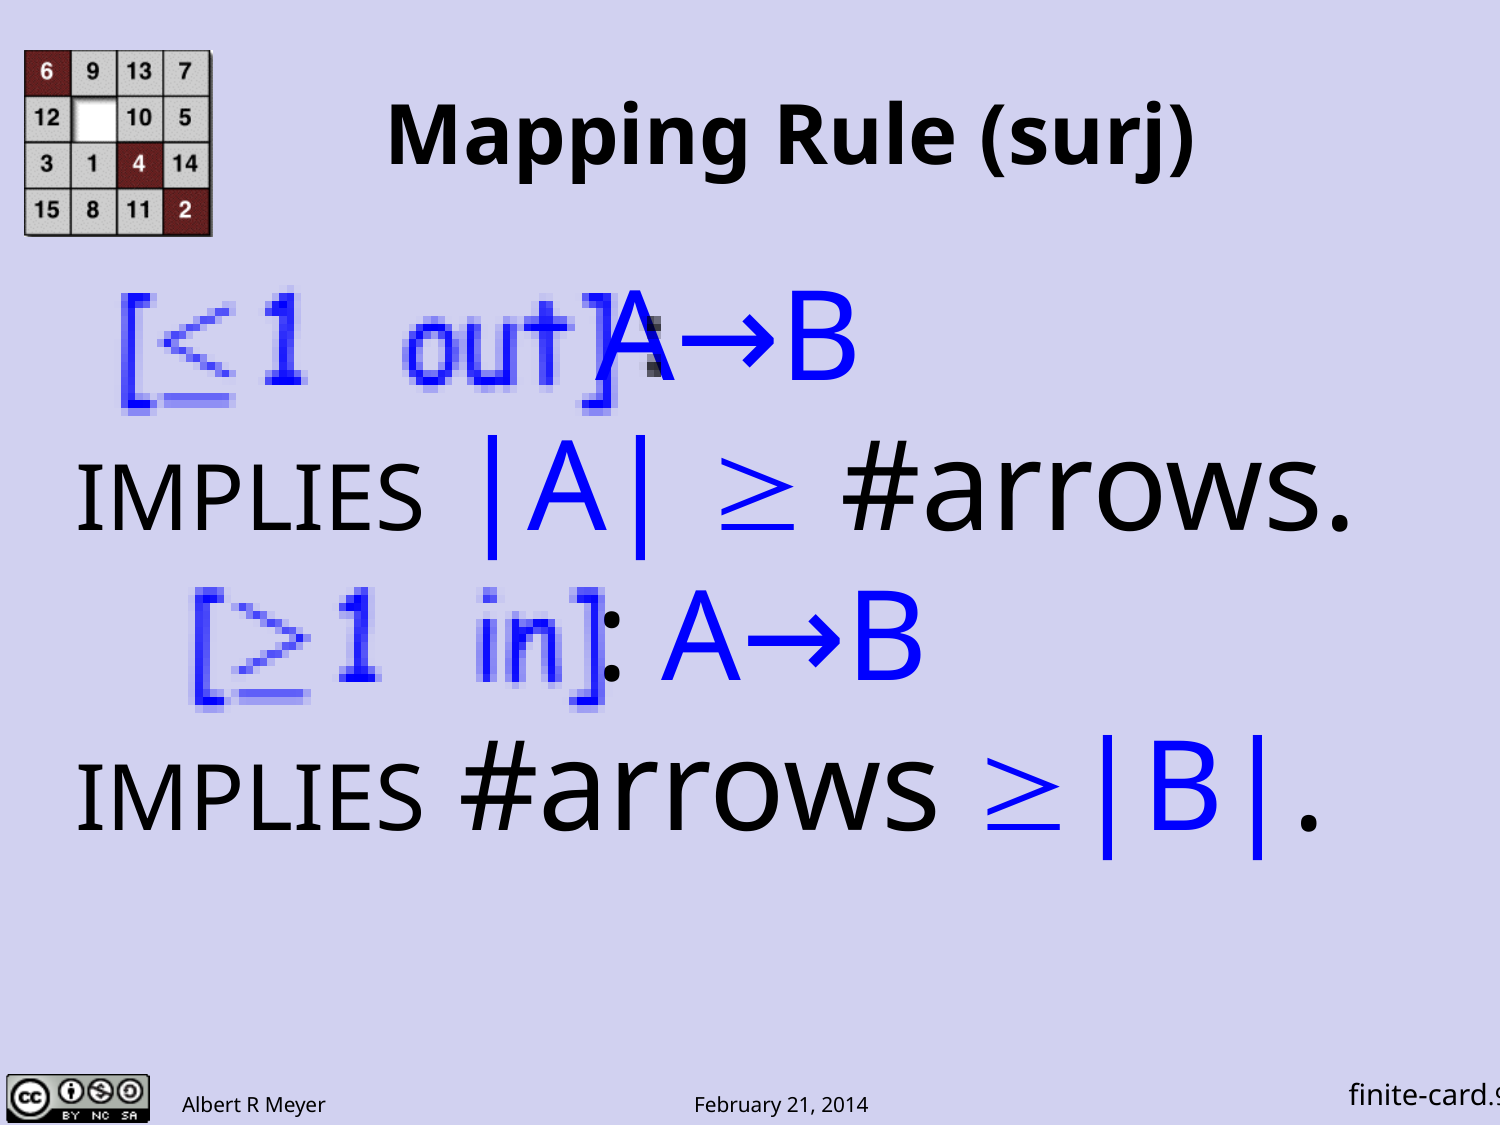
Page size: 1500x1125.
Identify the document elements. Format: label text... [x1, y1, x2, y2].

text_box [44, 571, 751, 723]
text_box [71, 263, 677, 425]
title Mapping Rule (surj) [219, 41, 1362, 222]
text_box A→B IMPLIES |A| ≥ #arrows. : A→B IMPLIES #arrows ≥|B|. [60, 247, 1440, 863]
picture [24, 50, 213, 237]
picture [6, 1074, 150, 1123]
